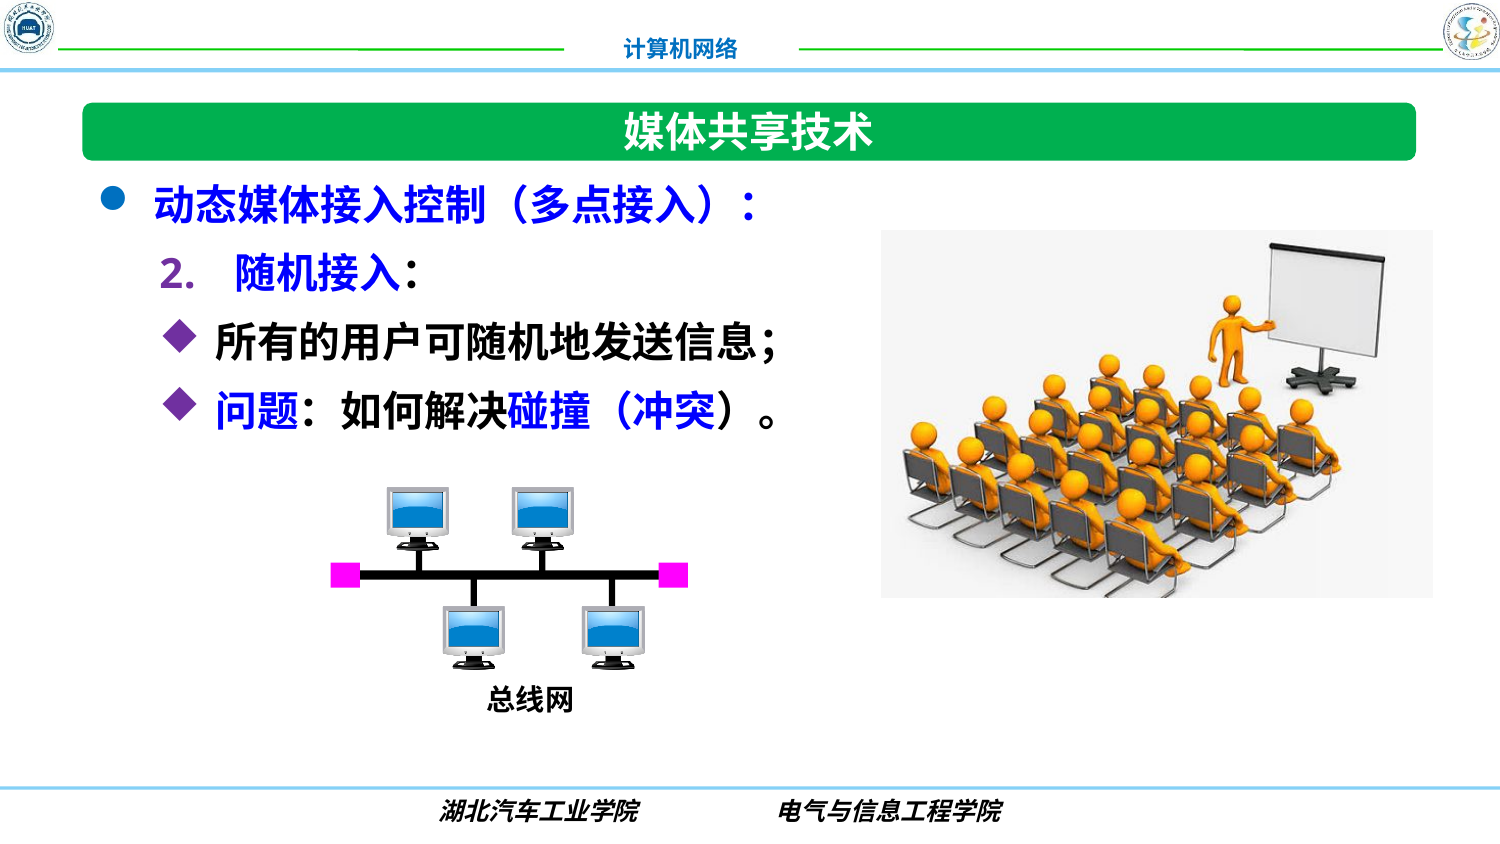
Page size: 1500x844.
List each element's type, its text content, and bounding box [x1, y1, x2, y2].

picture [881, 230, 1434, 598]
text_box 动态媒体接入控制（多点接入）： 随机接入： 所有的用户可随机地发送信息； 问题：如何解决碰撞（冲突）。 [82, 154, 1416, 443]
picture [0, 0, 58, 57]
picture [1443, 3, 1500, 60]
text_box [890, 102, 1417, 161]
text_box 媒体共享技术 [608, 98, 890, 164]
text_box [330, 484, 689, 725]
text_box [82, 102, 608, 161]
